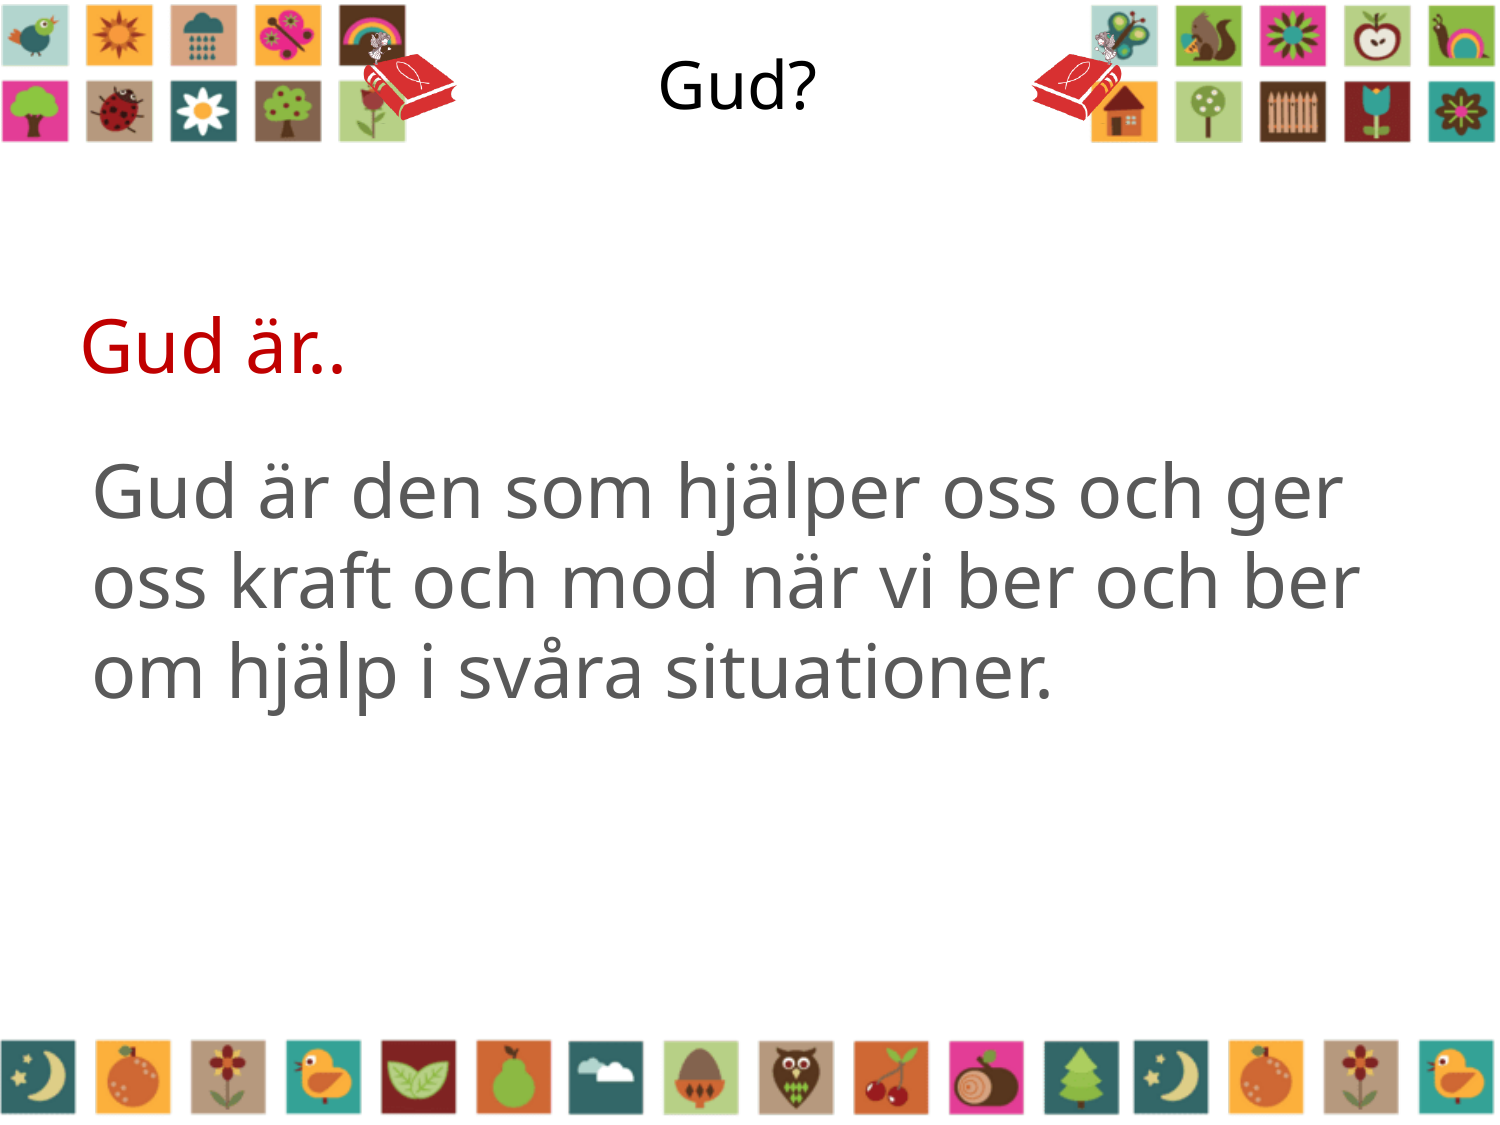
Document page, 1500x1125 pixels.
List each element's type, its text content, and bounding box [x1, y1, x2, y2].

picture [1000, 3, 1500, 150]
text_box Gud är.. [64, 290, 1412, 396]
text_box Gud är den som hjälper oss och ger oss kraft och mod när vi ber och ber om hjälp i svåra situationer. [76, 436, 1424, 722]
picture [0, 3, 489, 150]
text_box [0, 1028, 1500, 1118]
text_box Gud? [489, 35, 999, 131]
